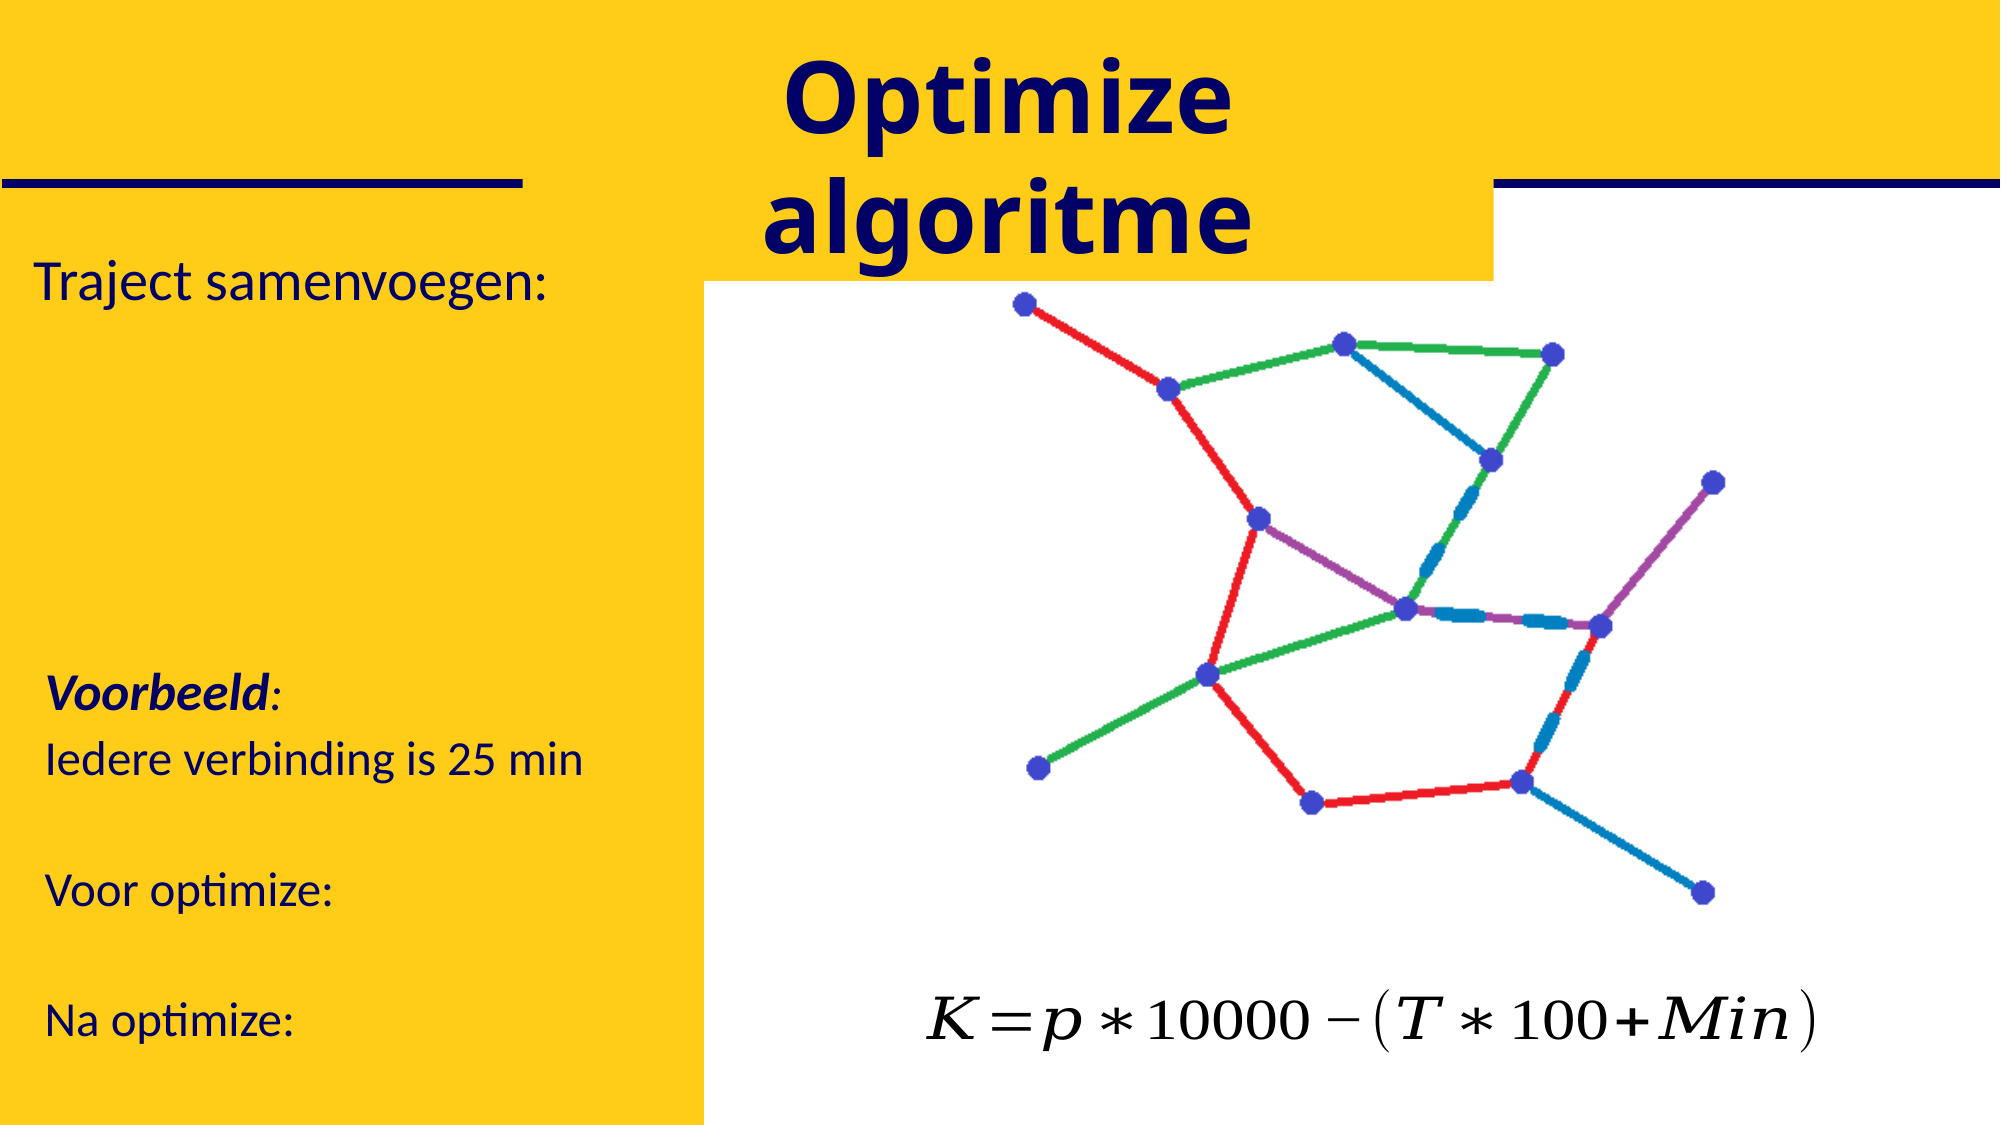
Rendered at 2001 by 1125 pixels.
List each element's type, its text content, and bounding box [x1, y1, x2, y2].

text_box [704, 188, 2000, 1125]
text_box Optimize algoritme [522, 26, 1494, 183]
text_box Optimize algoritme [522, 184, 1494, 281]
text_box [0, 0, 2000, 184]
picture [1008, 289, 1735, 912]
